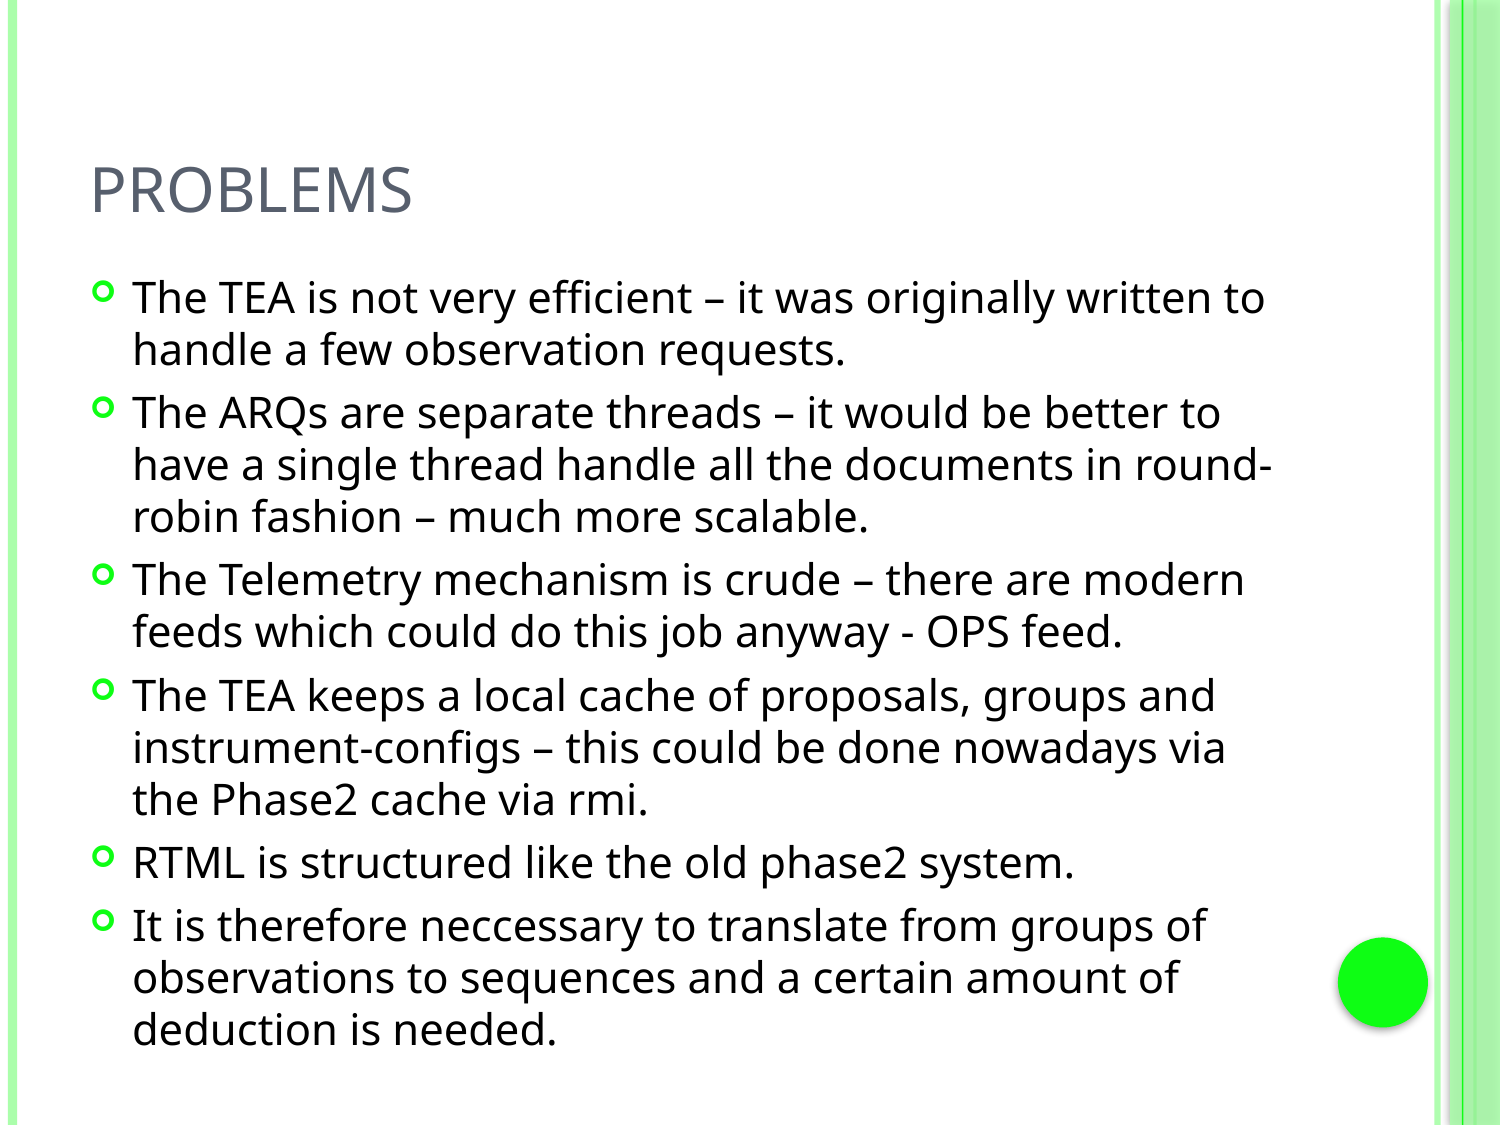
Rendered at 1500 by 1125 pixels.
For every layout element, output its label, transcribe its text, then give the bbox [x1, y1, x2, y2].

list The TEA is not very efficient – it was originally written to handle a few observation requests. The ARQs are separate threads – it would be better to have a single thread handle all the documents in round-robin fashion – much more scalable. The Telemetry mechanism is crude – there are modern feeds which could do this job anyway - OPS feed. The TEA keeps a local cache of proposals, groups and instrument-configs – this could be done nowadays via the Phase2 cache via rmi. RTML is structured like the old phase2 system. It is therefore neccessary to translate from groups of observations to sequences and a certain amount of deduction is needed. [75, 262, 1300, 1062]
title Problems [75, 45, 1300, 233]
